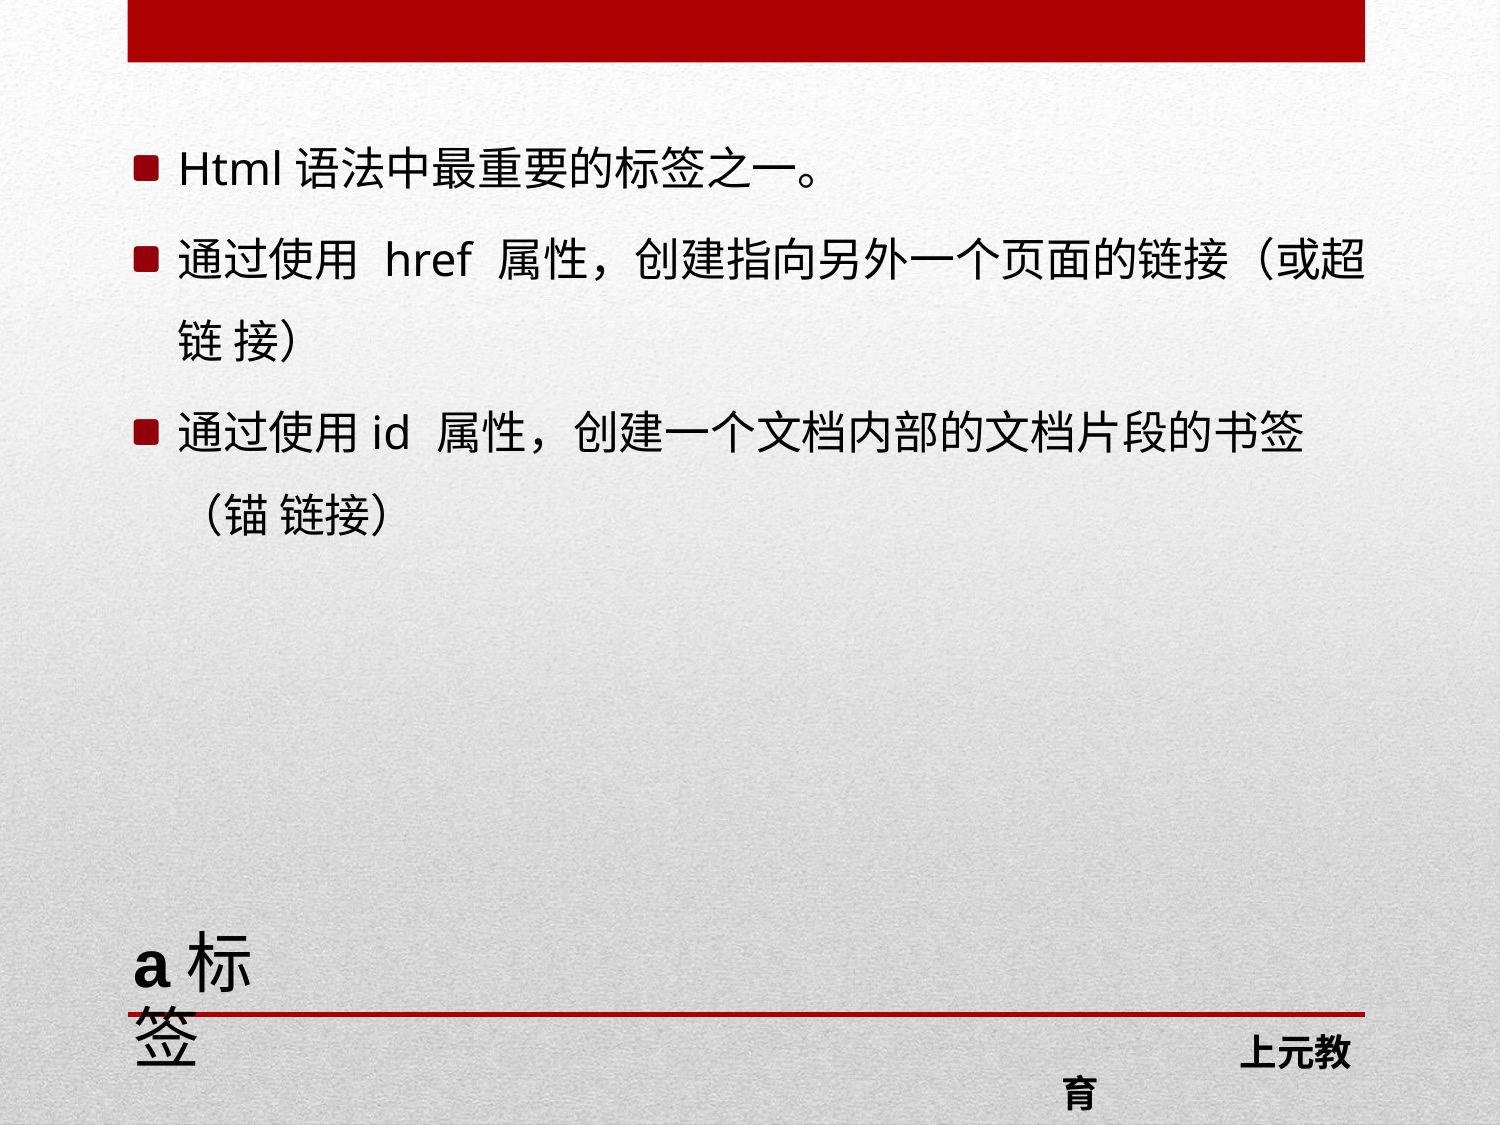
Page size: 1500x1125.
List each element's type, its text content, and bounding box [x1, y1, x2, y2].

text_box [133, 155, 159, 181]
footer 上元教育 [1059, 1031, 1383, 1125]
text_box [133, 419, 159, 446]
picture [0, 0, 1500, 1125]
text_box a标签 [131, 924, 307, 1077]
text_box [133, 246, 159, 272]
text_box Html语法中最重要的标签之一。 通过使用 href 属性，创建指向另外一个页面的链接（或超链 接） 通过使用id 属性，创建一个文档内部的文档片段的书签（锚 链接） [175, 137, 1394, 542]
